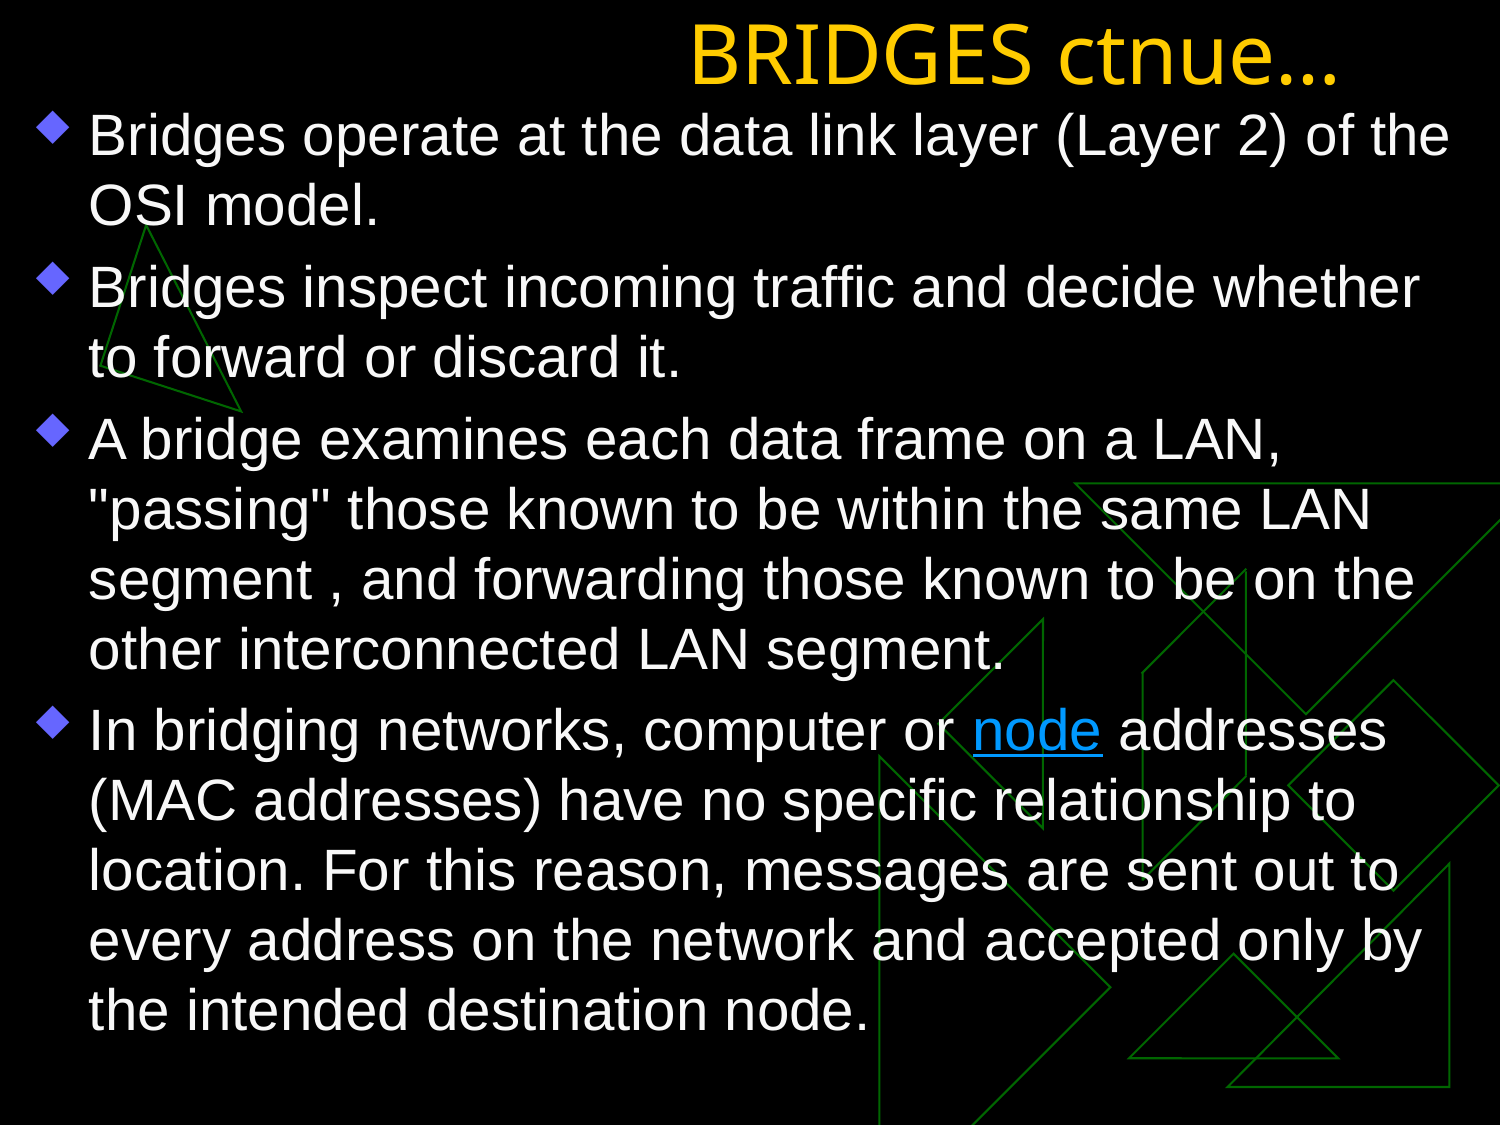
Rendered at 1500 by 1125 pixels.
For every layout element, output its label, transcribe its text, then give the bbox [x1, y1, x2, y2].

list Bridges operate at the data link layer (Layer 2) of the OSI model. Bridges inspect incoming traffic and decide whether to forward or discard it. A bridge examines each data frame on a LAN, "passing" those known to be within the same LAN segment , and forwarding those known to be on the other interconnected LAN segment. In bridging networks, computer or node addresses (MAC addresses) have no specific relationship to location. For this reason, messages are sent out to every address on the network and accepted only by the intended destination node. [17, 90, 1483, 1118]
title BRIDGES ctnue… [194, 2, 1358, 90]
